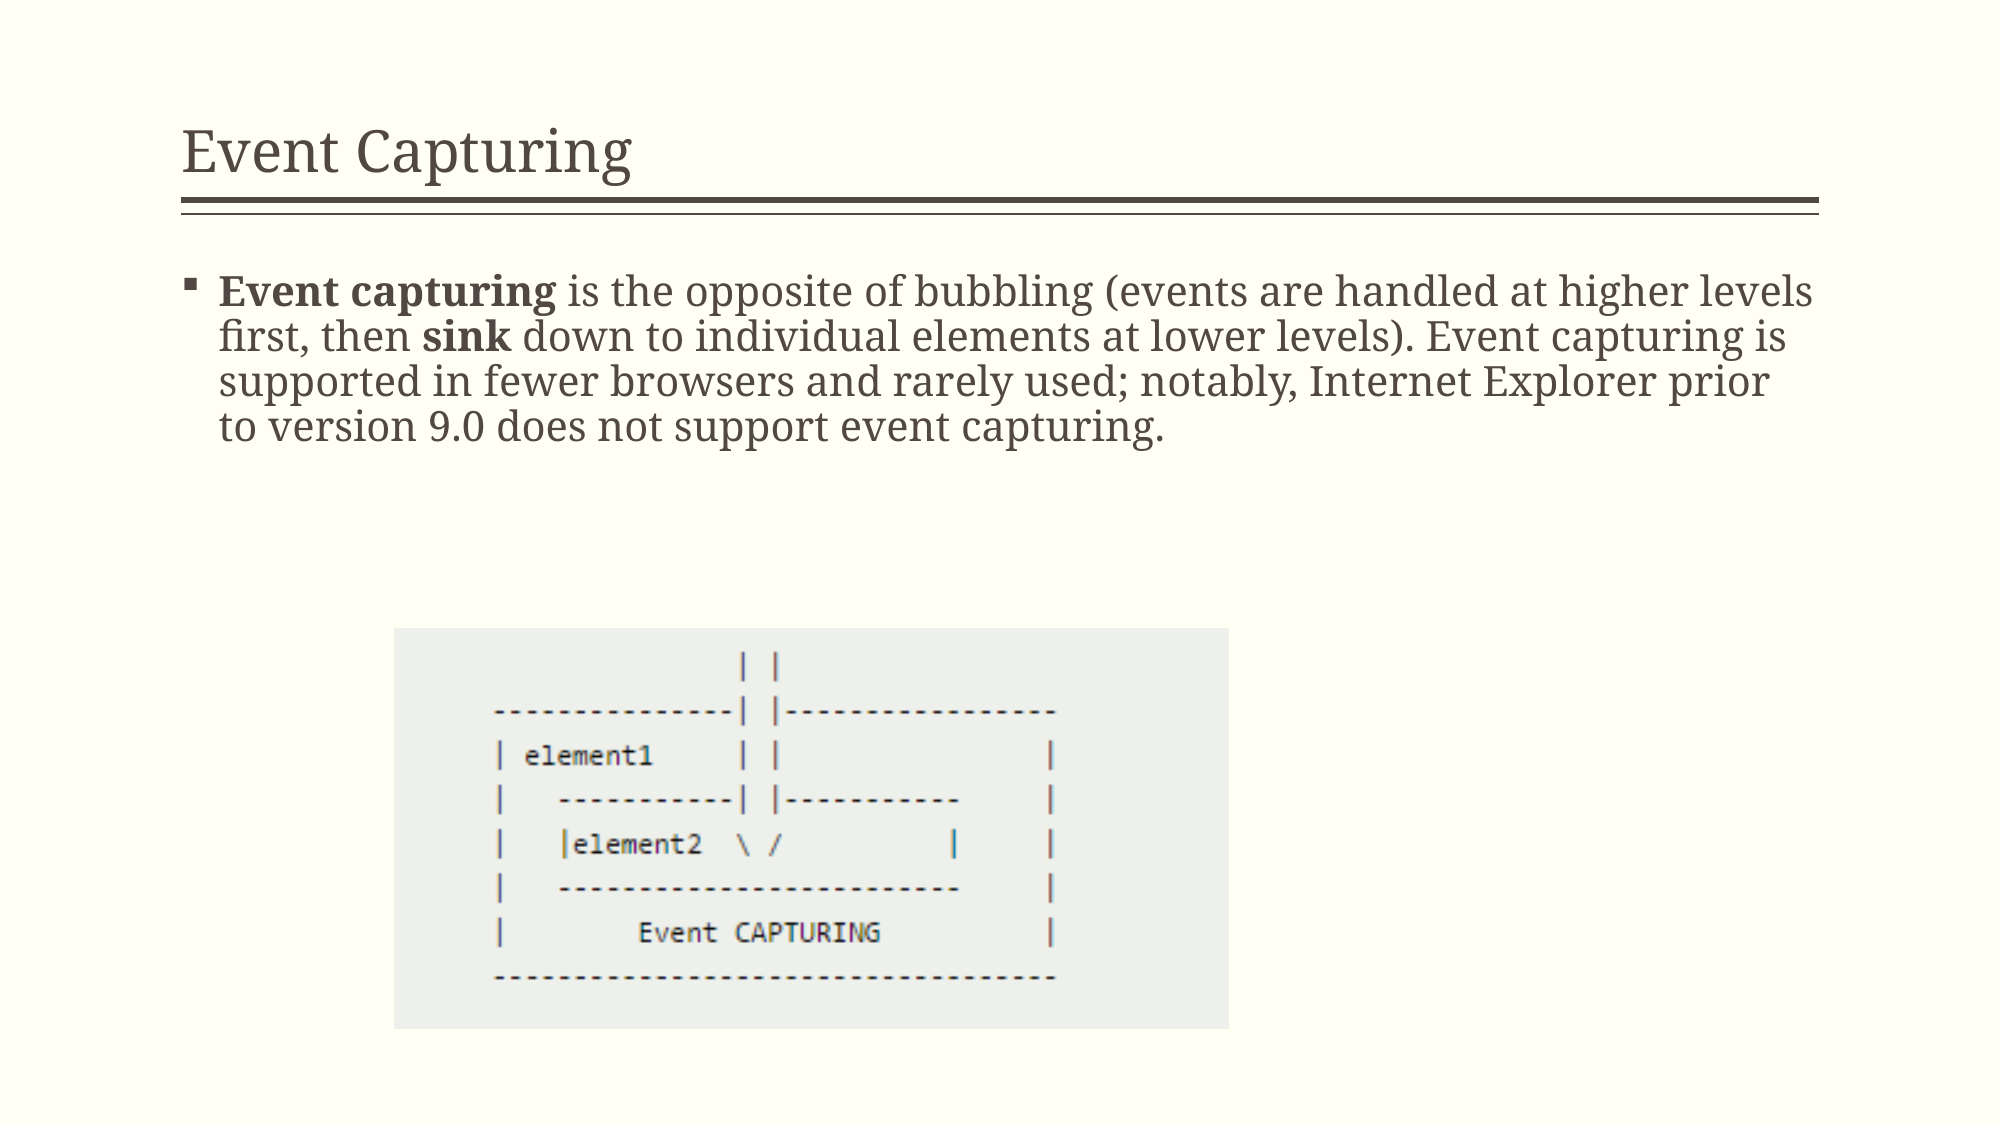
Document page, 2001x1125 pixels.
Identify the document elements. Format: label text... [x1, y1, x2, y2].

list Event capturing is the opposite of bubbling (events are handled at higher levels first, then sink down to individual elements at lower levels). Event capturing is supported in fewer browsers and rarely used; notably, Internet Explorer prior to version 9.0 does not support event capturing. [181, 262, 1819, 1013]
title Event Capturing [181, 12, 1819, 193]
picture [394, 628, 1229, 1029]
